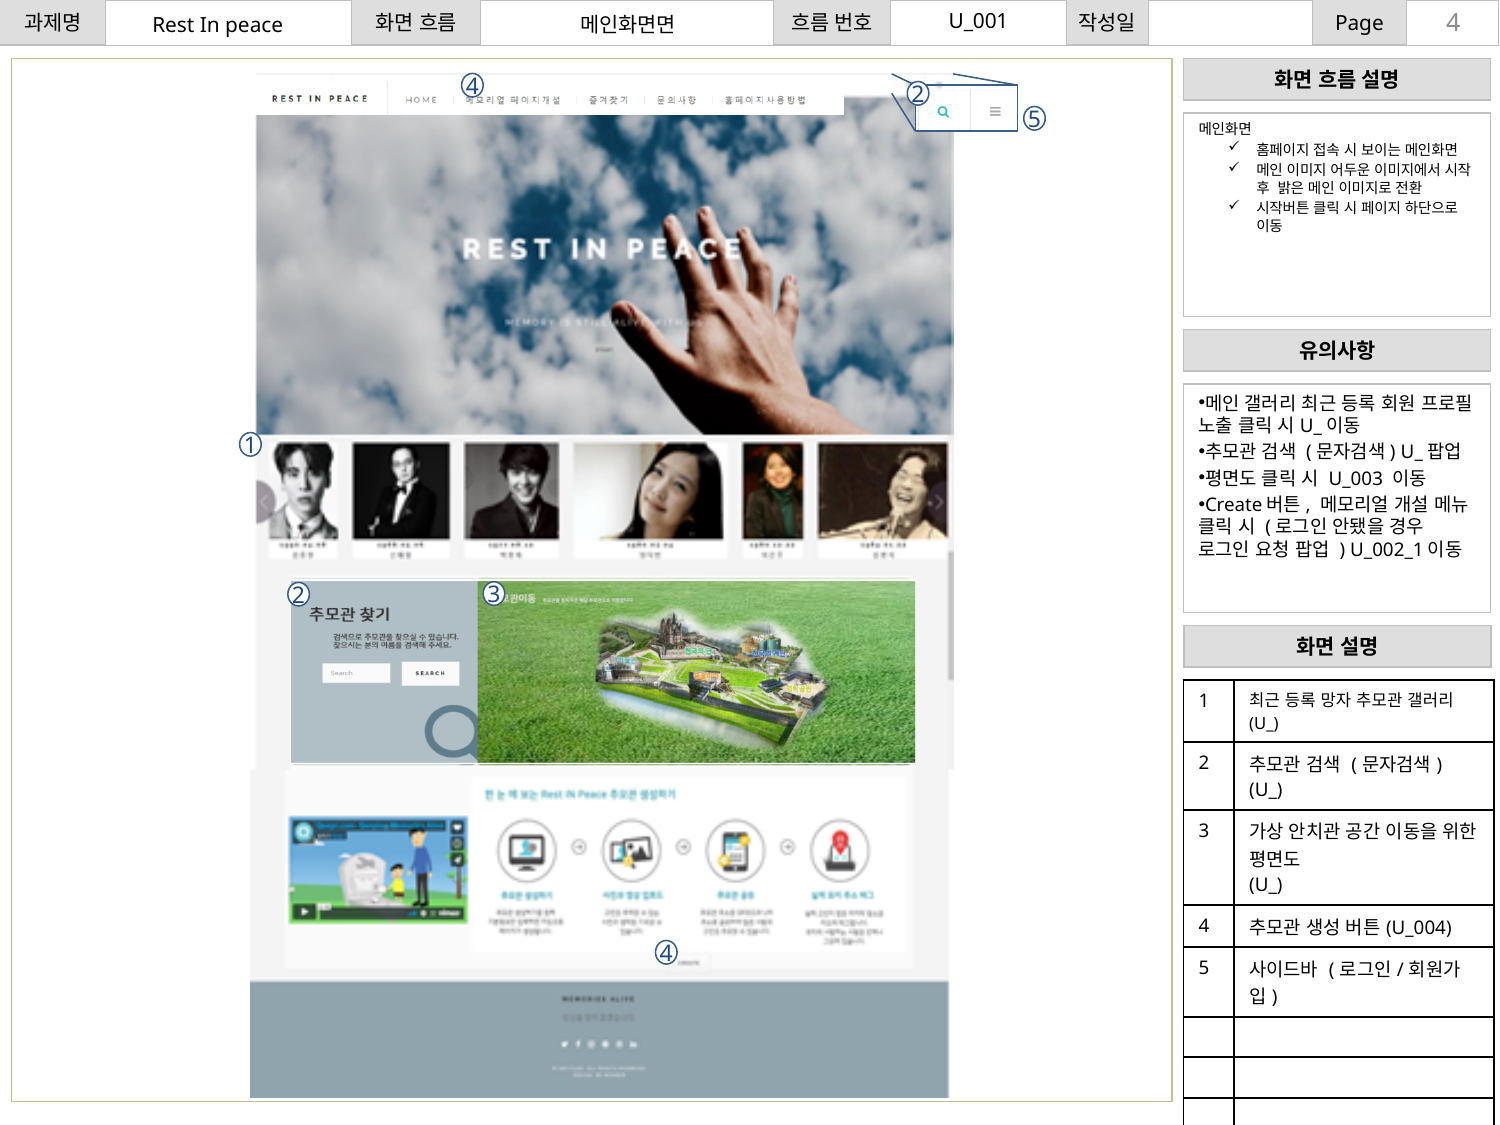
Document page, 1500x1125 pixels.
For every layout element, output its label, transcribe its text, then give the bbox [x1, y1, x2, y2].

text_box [891, 73, 916, 86]
table_cell 2 [1184, 743, 1233, 809]
text_box 메인화면면 [493, 4, 762, 47]
picture [250, 73, 1018, 1098]
table_cell [1235, 1018, 1493, 1056]
table_cell 사이드바 (로그인/회원가입) [1235, 948, 1493, 1016]
table_cell [1235, 1058, 1493, 1097]
list 메인화면 홈페이지 접속 시 보이는 메인화면 메인 이미지 어두운 이미지에서 시작 후 밝은 메인 이미지로 전환 시작버튼 클릭 시 페이지 하단으로 이동 [1183, 112, 1491, 317]
table_header 1 [1184, 681, 1233, 741]
table_cell 추모관 검색 (문자검색) (U_) [1235, 743, 1493, 809]
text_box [891, 93, 916, 132]
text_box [952, 73, 1018, 86]
table_cell 5 [1184, 948, 1233, 1016]
table_cell [1184, 1099, 1233, 1125]
text_box Rest In peace [100, 4, 341, 47]
table_cell [1184, 1018, 1233, 1056]
text_box 1 [237, 431, 245, 457]
table_cell 추모관 생성 버튼(U_004) [1235, 906, 1493, 946]
table_header 최근 등록 망자 추모관 갤러리(U_) [1235, 681, 1493, 741]
table_cell 3 [1184, 811, 1233, 904]
list 메인 갤러리 최근 등록 회원 프로필 노출 클릭 시U_이동 추모관 검색 (문자검색) U_팝업 평면도 클릭 시 U_003 이동 Create버튼, 메모리얼 개설 메뉴 클릭 시 (로그인 안됐을 경우 로그인 요청 팝업 ) U_002_1이동 [1183, 383, 1491, 613]
list U_001 [890, 0, 1067, 45]
table_cell 4 [1184, 906, 1233, 946]
table_cell 가상 안치관 공간 이동을 위한 평면도 (U_) [1235, 811, 1493, 904]
text_box 5 [1023, 104, 1048, 133]
slide_number 4 [1406, 0, 1500, 47]
table_cell [1184, 1058, 1233, 1097]
table_cell [1235, 1099, 1493, 1125]
